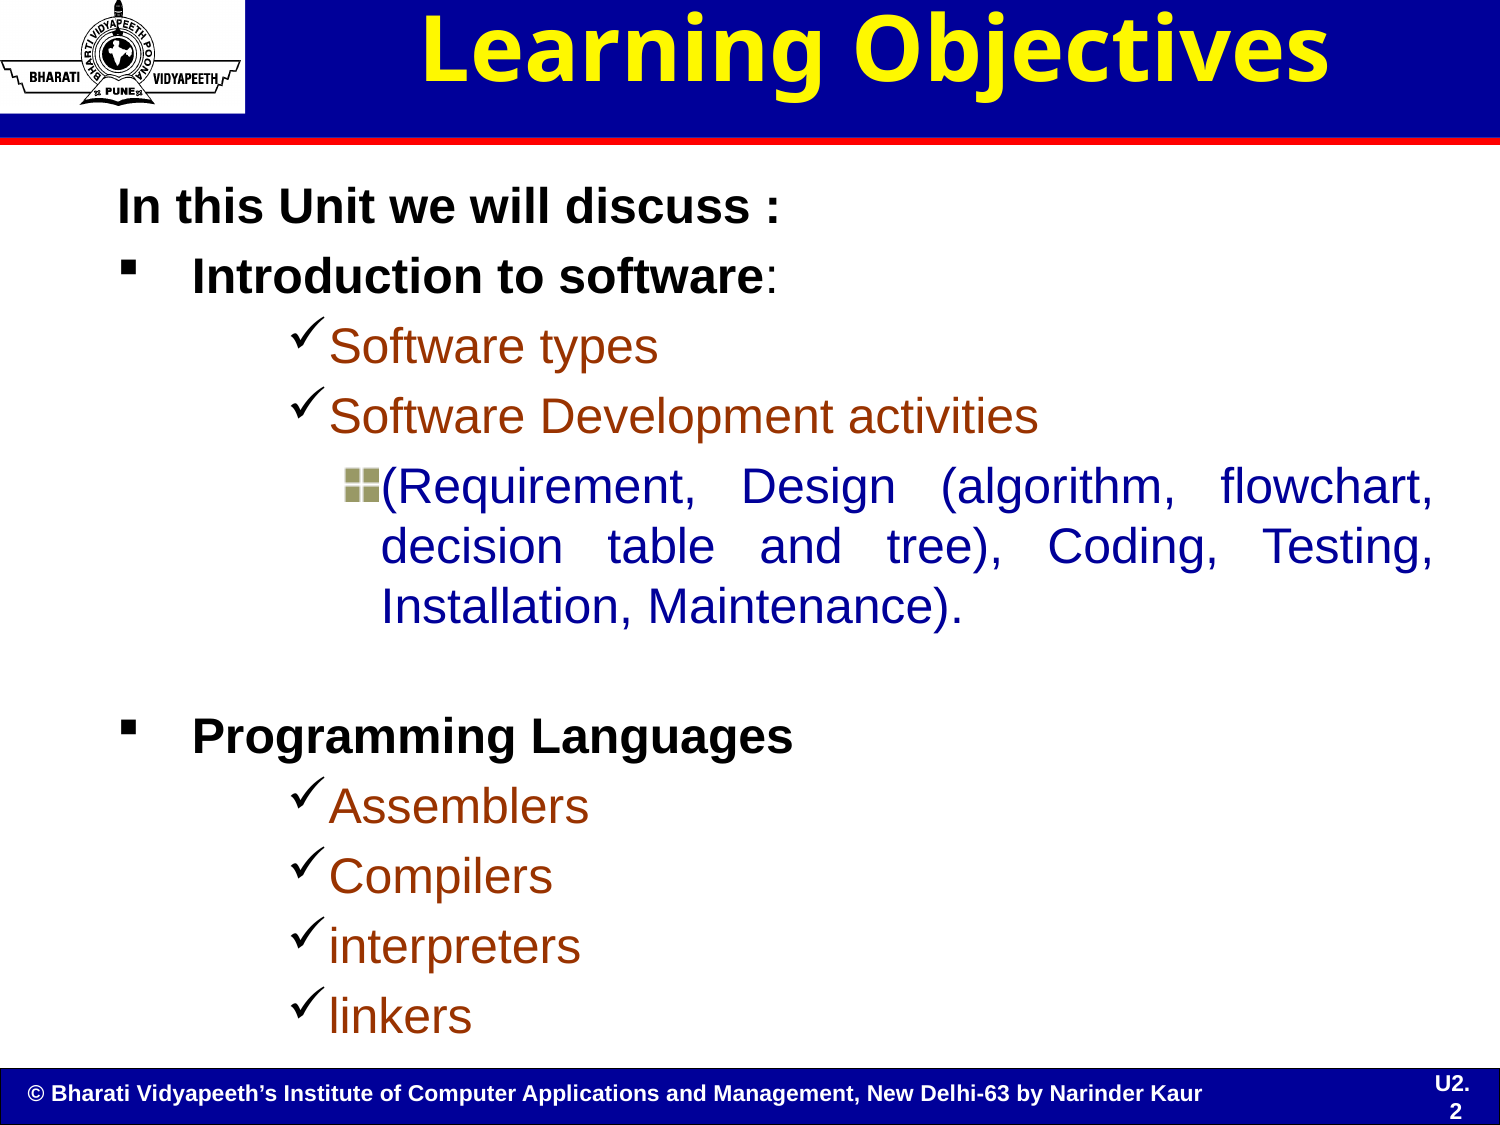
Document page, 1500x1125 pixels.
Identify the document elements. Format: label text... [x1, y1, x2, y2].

title Learning Objectives [251, 0, 1500, 197]
picture [343, 466, 379, 502]
picture [0, 0, 241, 106]
list In this Unit we will discuss : Introduction to software: Software types Software Development activities (Requirement, Design (algorithm, flowchart, decision table and tree), Coding, Testing, Installation, Maintenance). Programming Languages Assemblers Compilers interpreters linkers [83, 166, 1450, 965]
